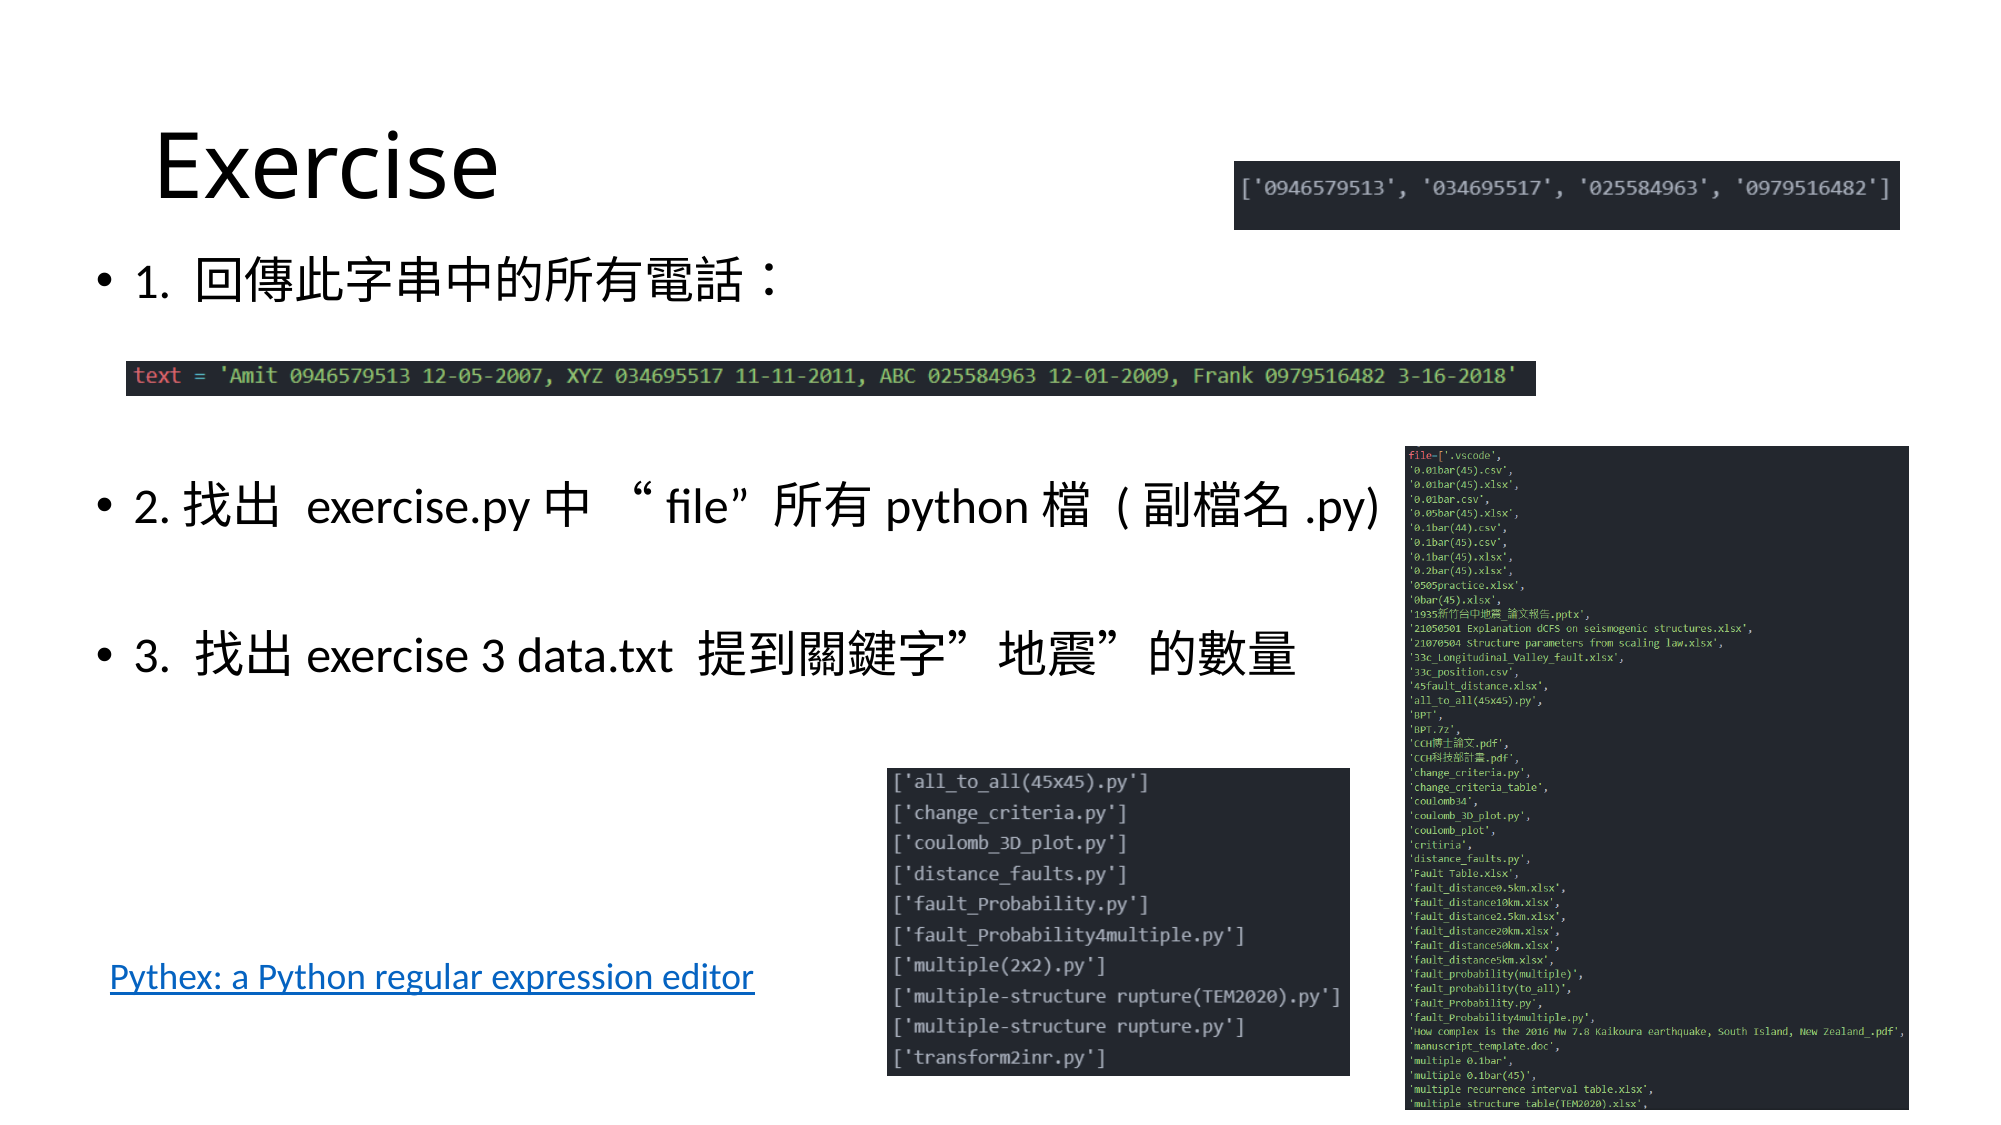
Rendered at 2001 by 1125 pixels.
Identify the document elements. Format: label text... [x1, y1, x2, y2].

list 1. 回傳此字串中的所有電話： 2.找出 exercise.py中 “file” 所有python檔 (副檔名.py) 3. 找出exercise 3 data.txt 提到關鍵字”地震”的數量 [80, 248, 1806, 962]
picture [1234, 161, 1900, 230]
title Exercise [137, 59, 1863, 278]
picture [1405, 446, 1909, 1110]
text_box Pythex: a Python regular expression editor [94, 944, 770, 1005]
picture [887, 768, 1350, 1076]
picture [126, 361, 1536, 396]
